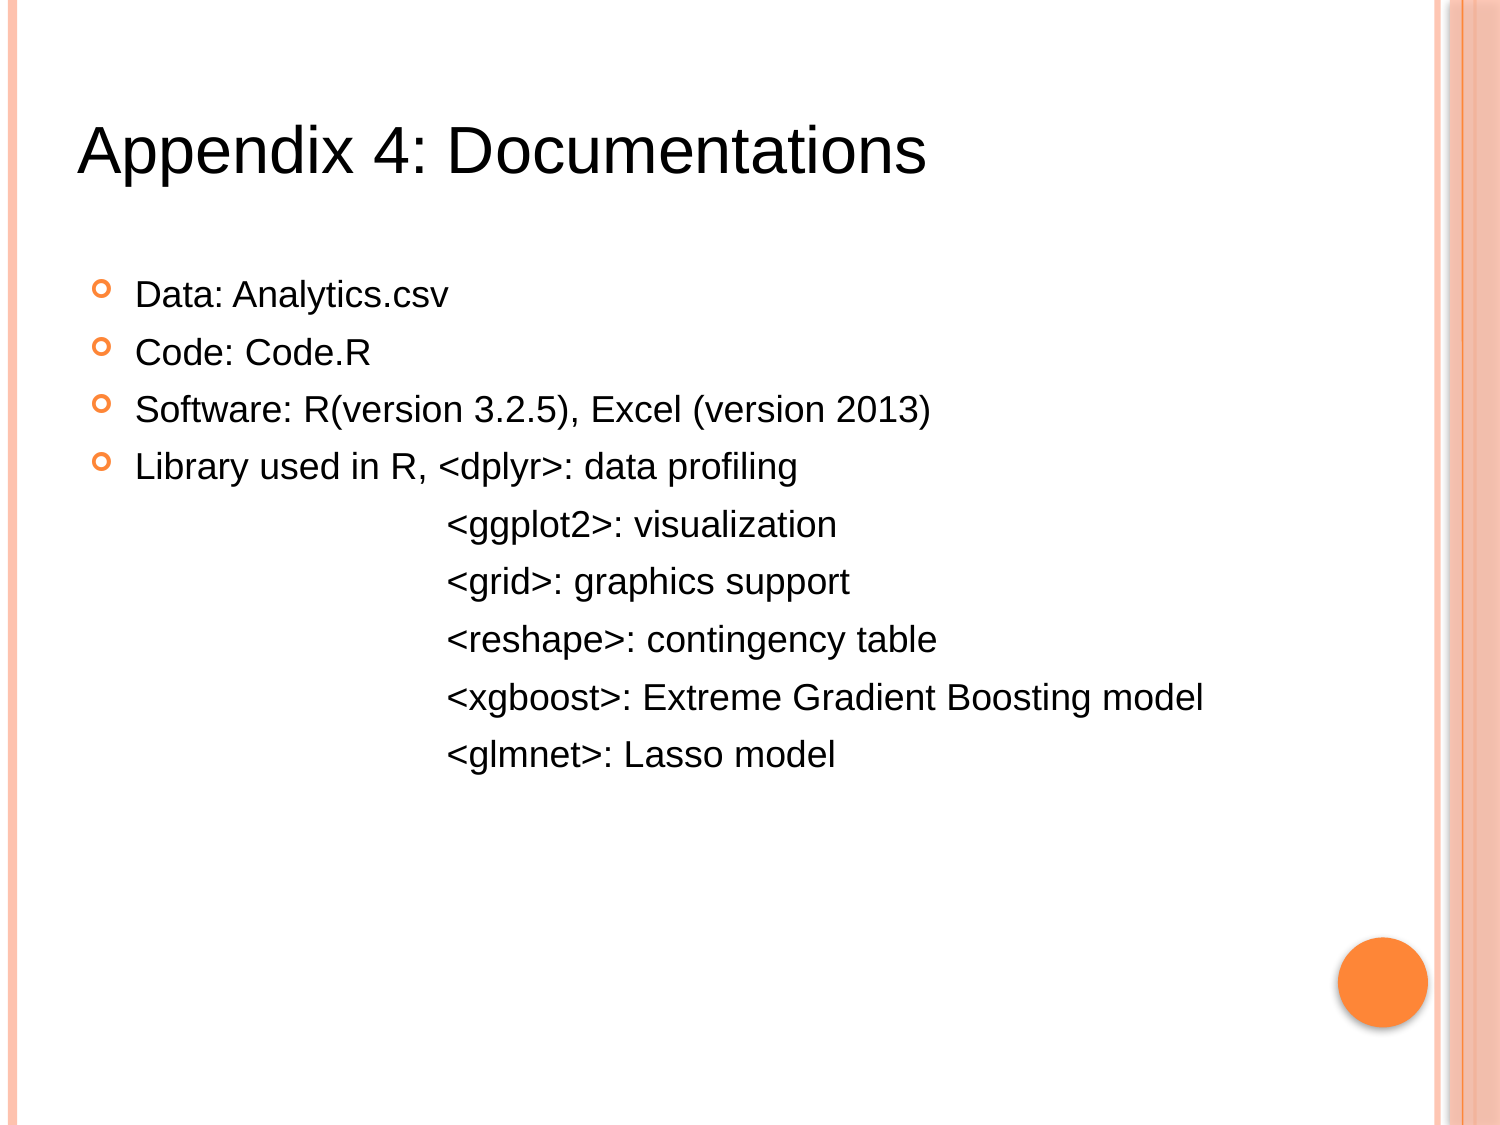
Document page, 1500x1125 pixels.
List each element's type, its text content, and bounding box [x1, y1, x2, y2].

list Data: Analytics.csv Code: Code.R Software: R(version 3.2.5), Excel (version 2013) Library used in R, <dplyr>: data profiling <ggplot2>: visualization <grid>: graphics support <reshape>: contingency table <xgboost>: Extreme Gradient Boosting model <glmnet>: Lasso model [75, 262, 1300, 1062]
text_box Appendix 4: Documentations [62, 99, 1338, 195]
